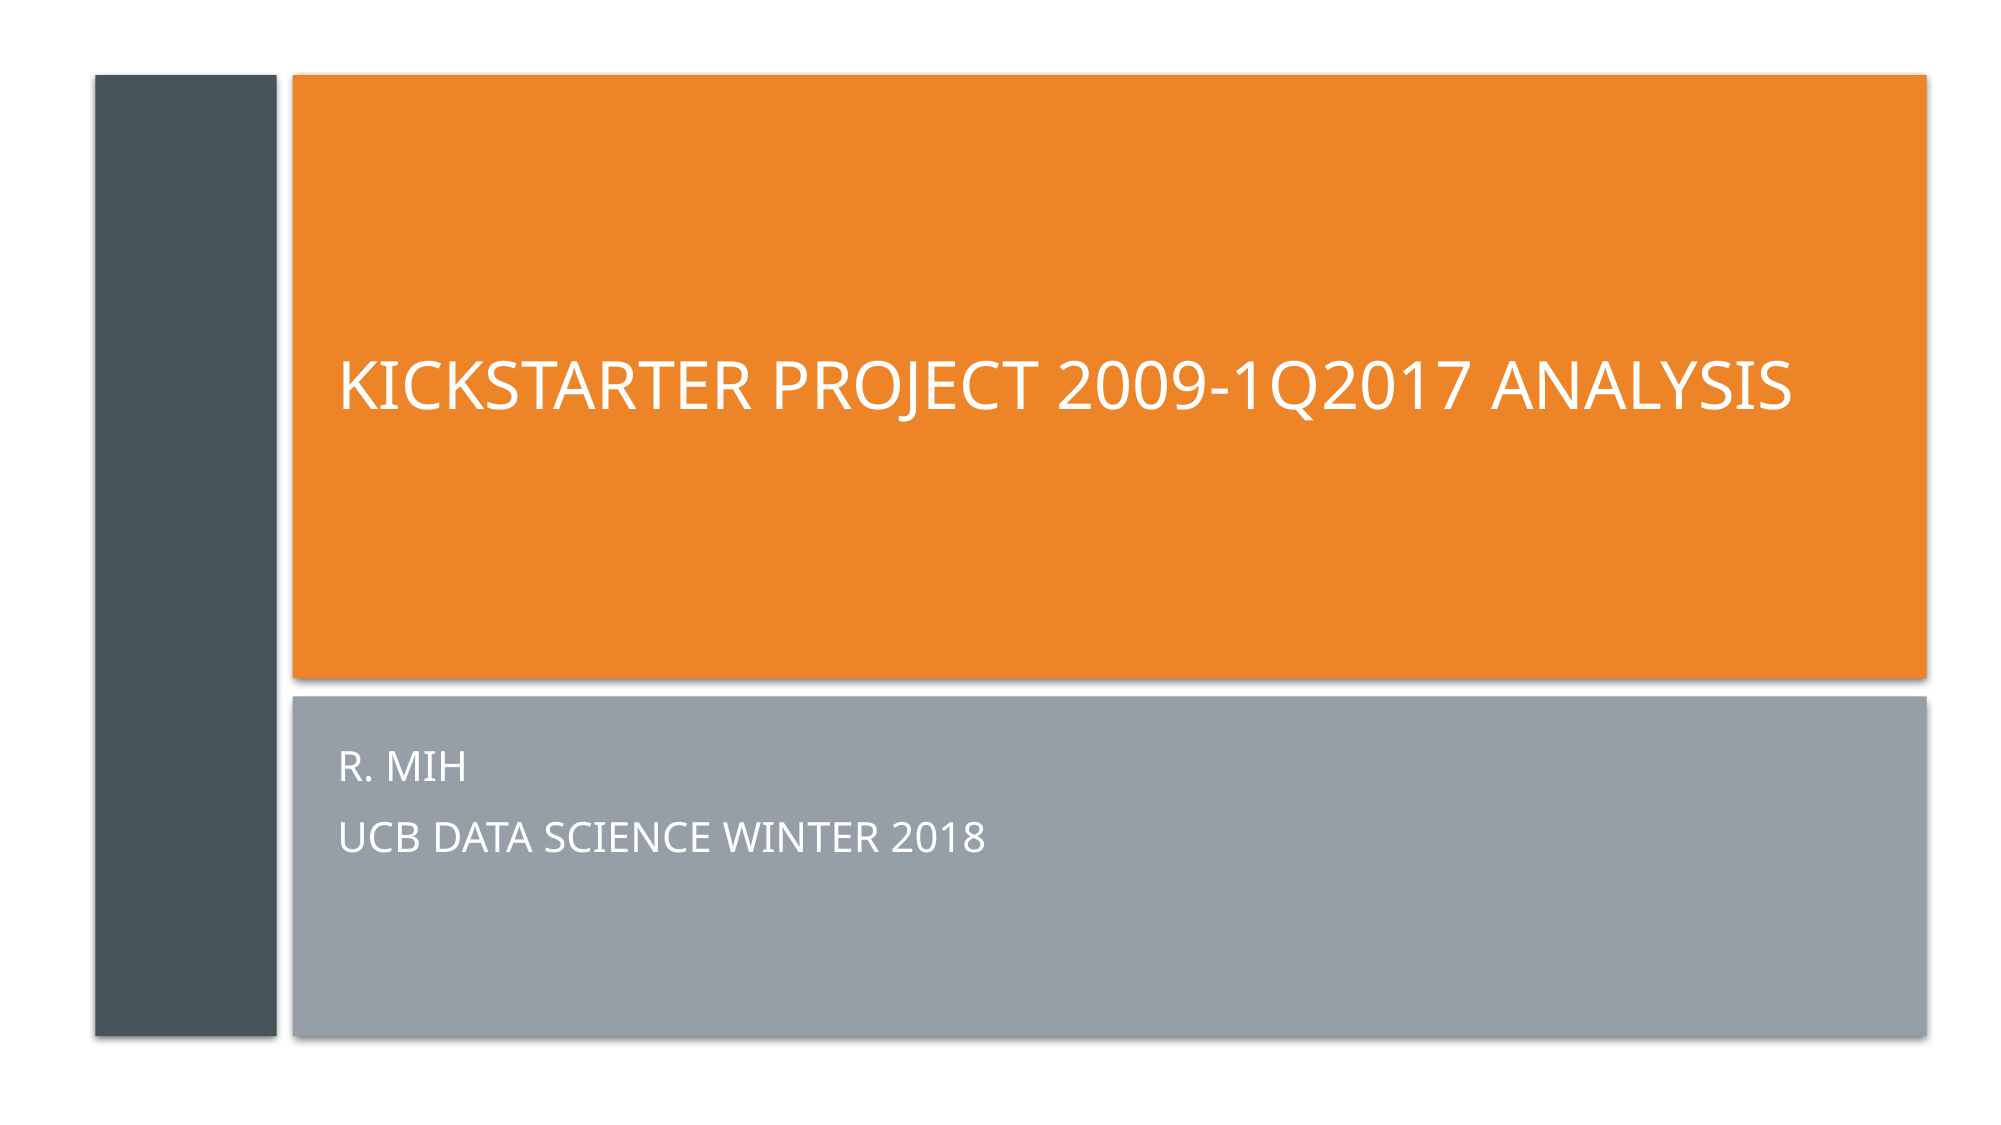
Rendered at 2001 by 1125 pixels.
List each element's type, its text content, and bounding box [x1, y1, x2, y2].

text_box [292, 695, 1928, 1037]
text_box [0, 0, 2000, 1125]
subtitle R. Mih UCB Data Science Winter 2018 [322, 732, 1565, 1002]
title KickStarter Project 2009-1Q2017 Analysis [322, 109, 1893, 656]
text_box [292, 74, 1928, 679]
text_box [94, 74, 278, 1037]
